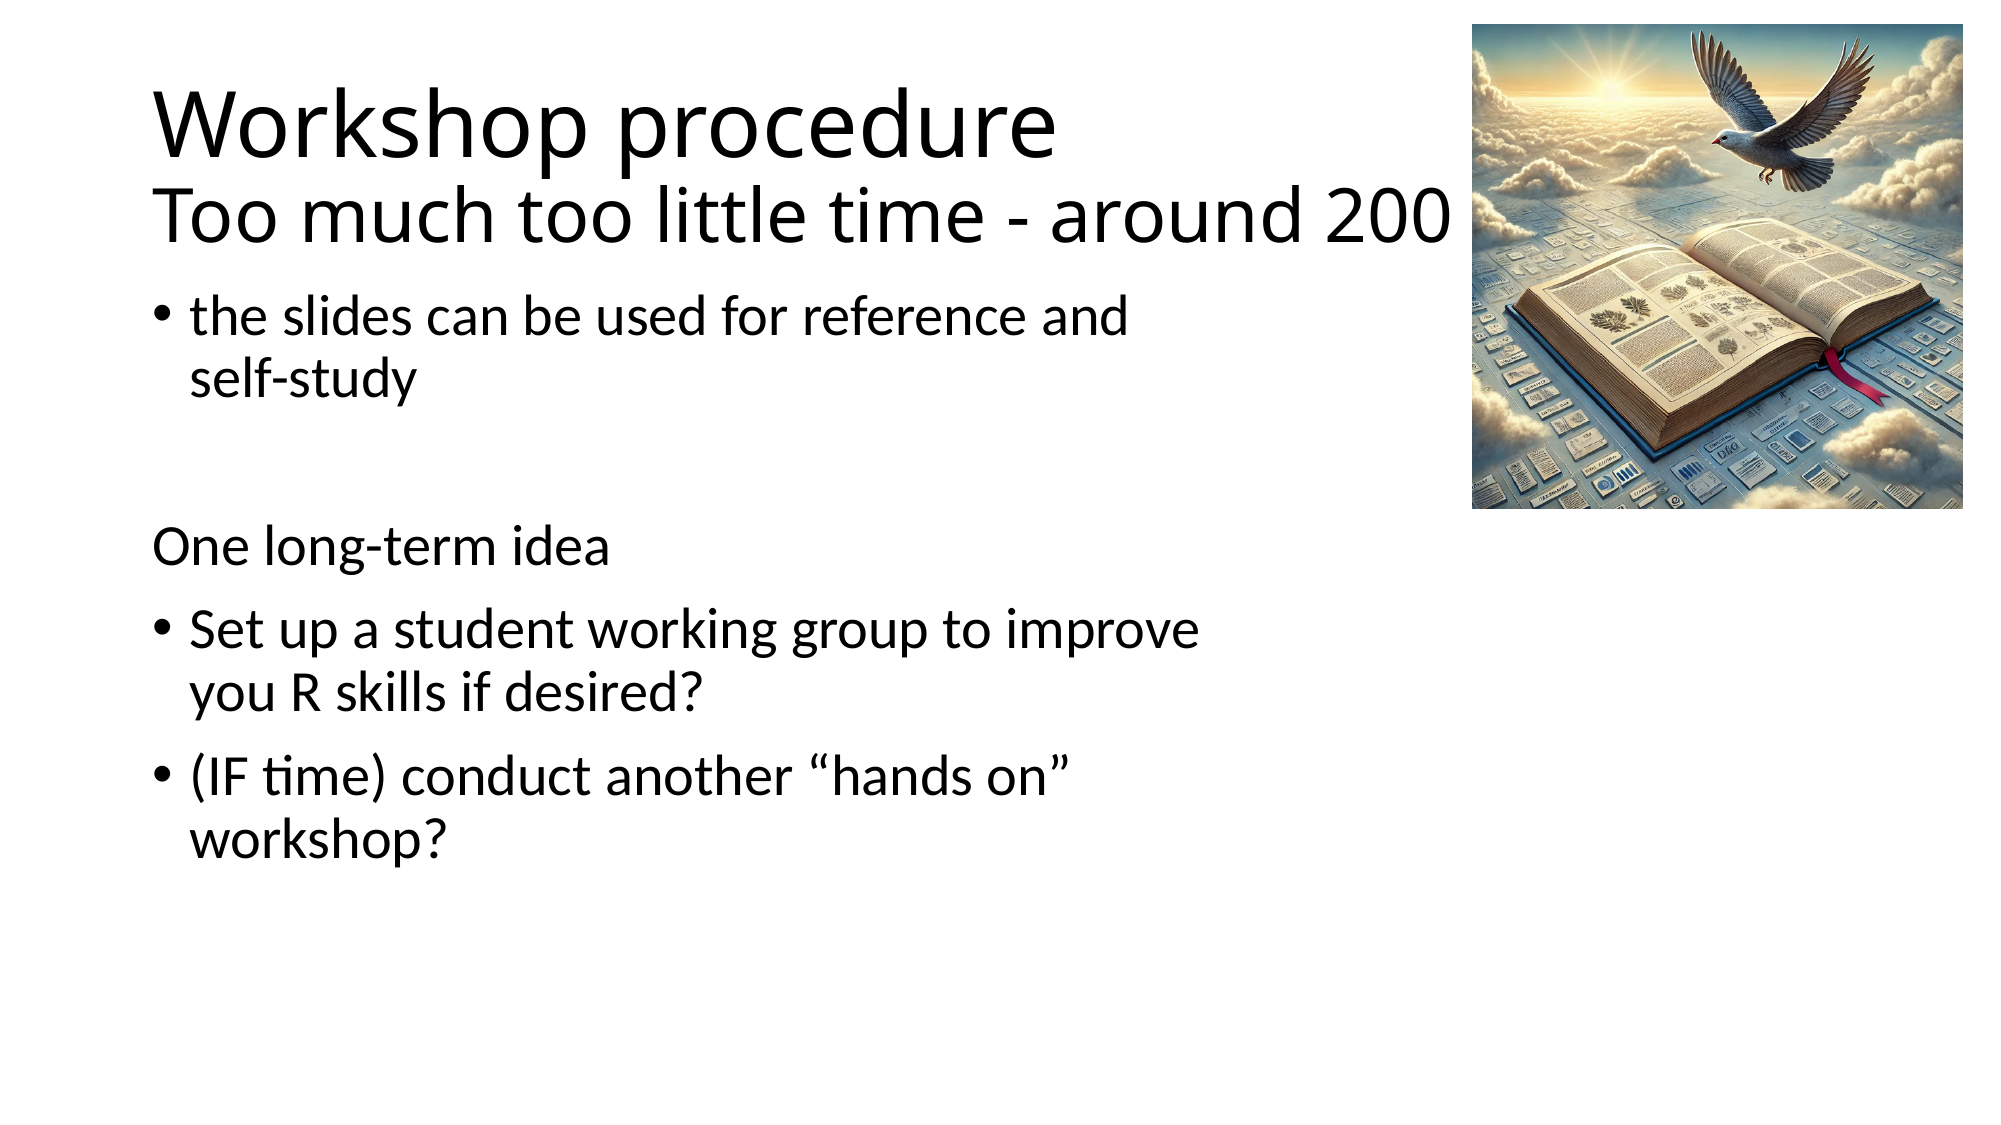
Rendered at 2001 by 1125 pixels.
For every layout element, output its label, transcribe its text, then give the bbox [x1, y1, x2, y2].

picture [1472, 24, 1963, 509]
title Workshop procedure Too much too little time - around 200 slides [137, 59, 1472, 278]
list the slides can be used for reference and self-study One long-term idea Set up a student working group to improve you R skills if desired? (IF time) conduct another “hands on” workshop? [137, 277, 1220, 1089]
